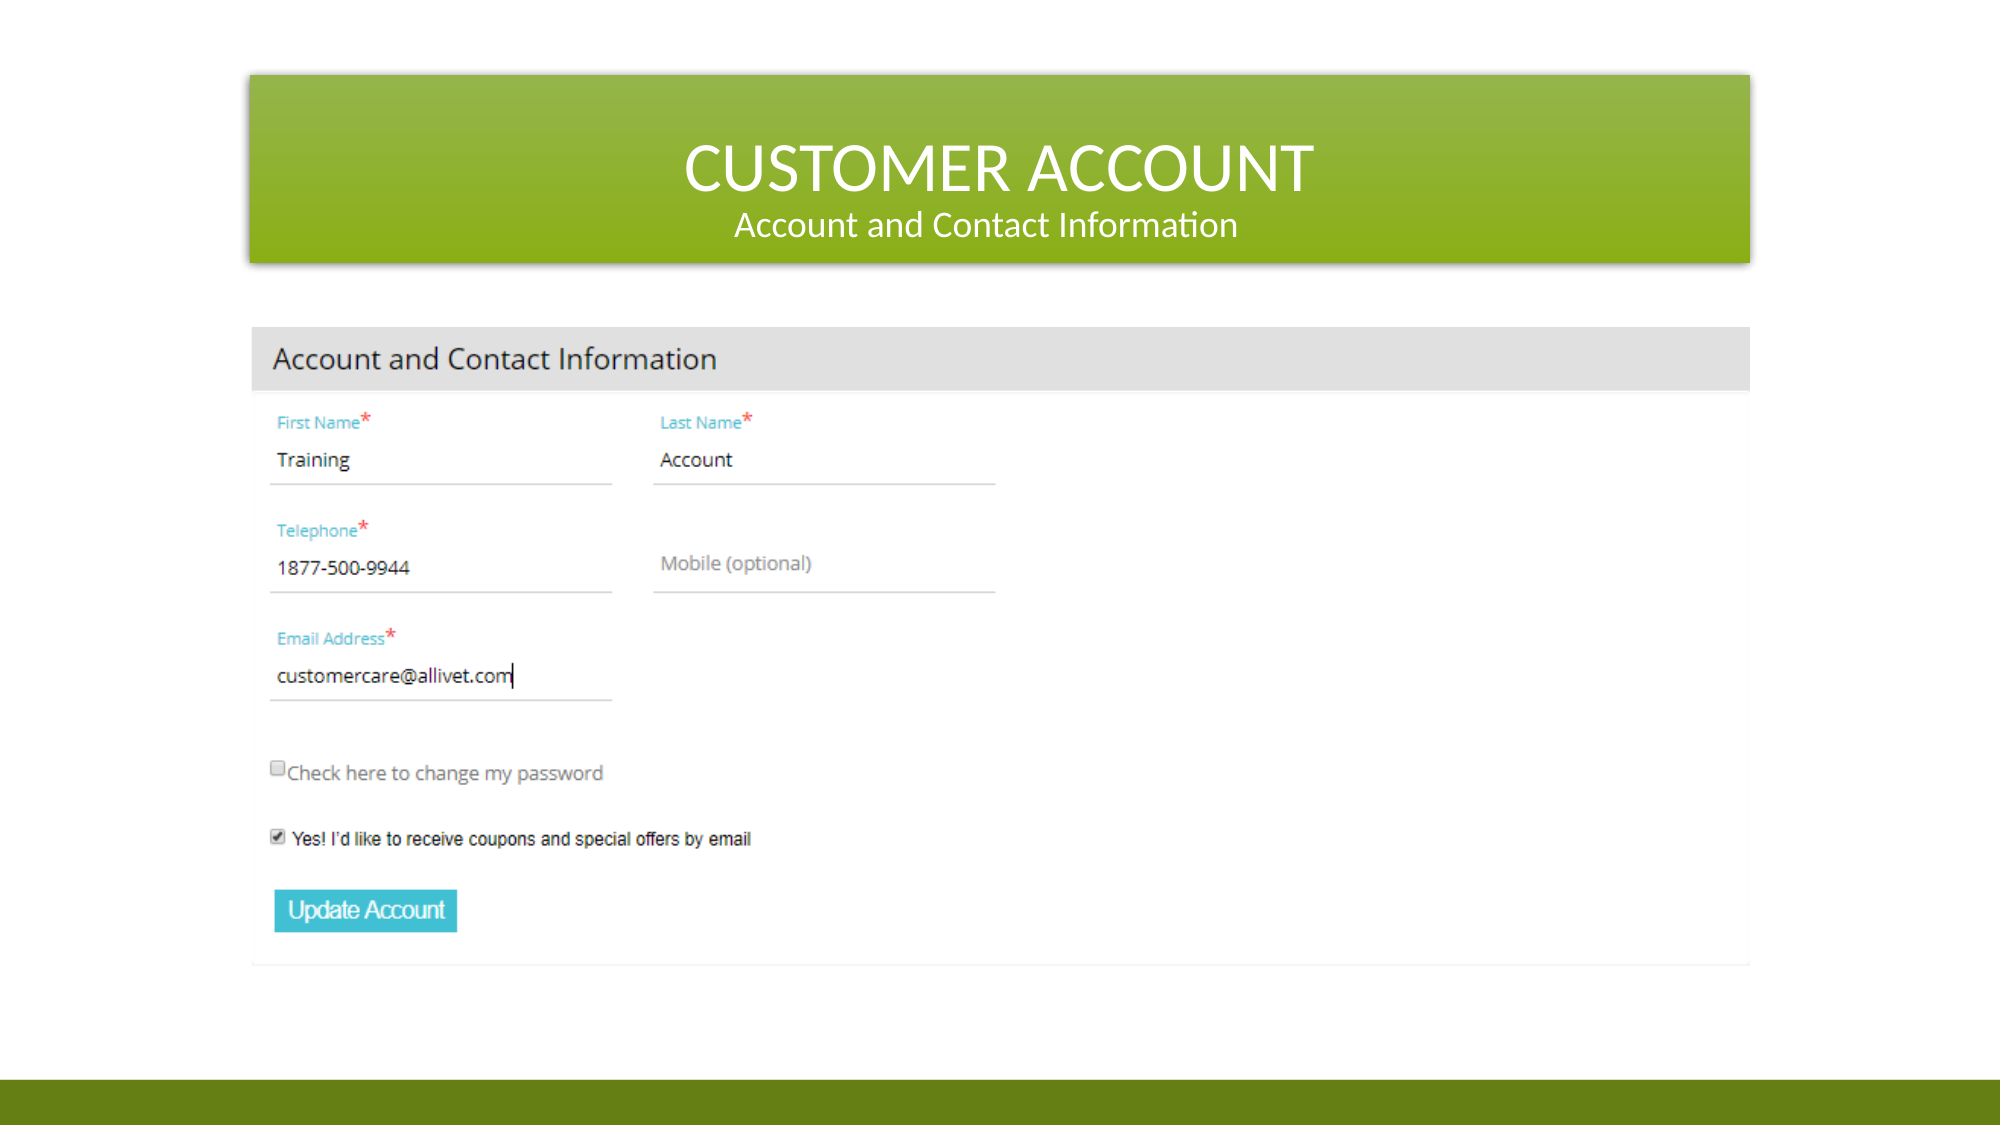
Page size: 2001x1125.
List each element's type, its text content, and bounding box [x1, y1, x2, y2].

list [249, 327, 1750, 966]
text_box Account and Contact Information [719, 192, 1349, 252]
title Customer Account [249, 75, 1750, 263]
